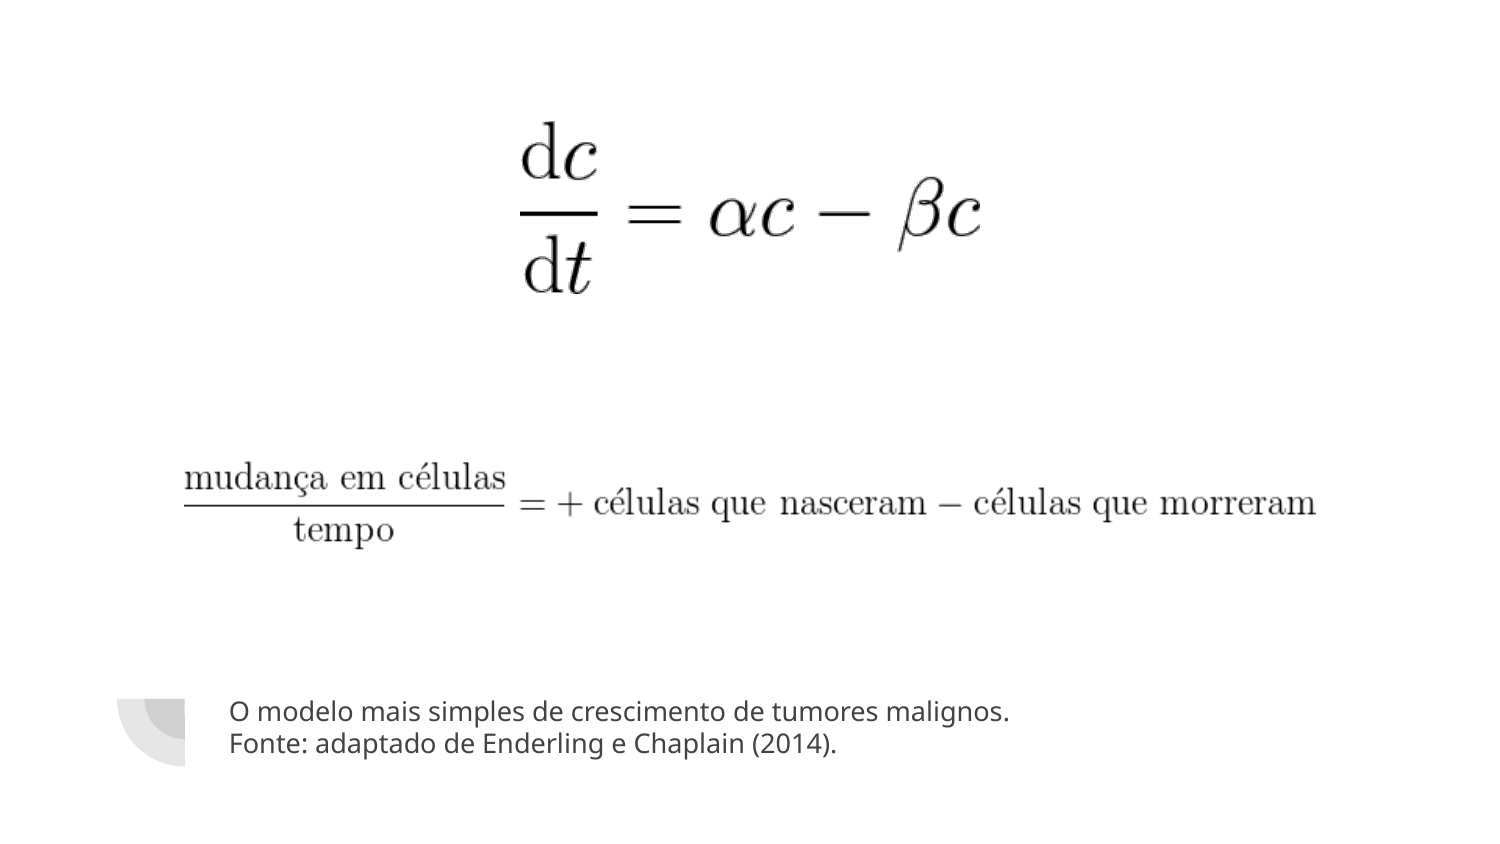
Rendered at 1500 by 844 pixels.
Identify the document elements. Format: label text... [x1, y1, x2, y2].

picture [184, 461, 1316, 551]
picture [520, 121, 980, 294]
list O modelo mais simples de crescimento de tumores malignos. Fonte: adaptado de Enderling e Chaplain (2014). [213, 678, 1173, 767]
